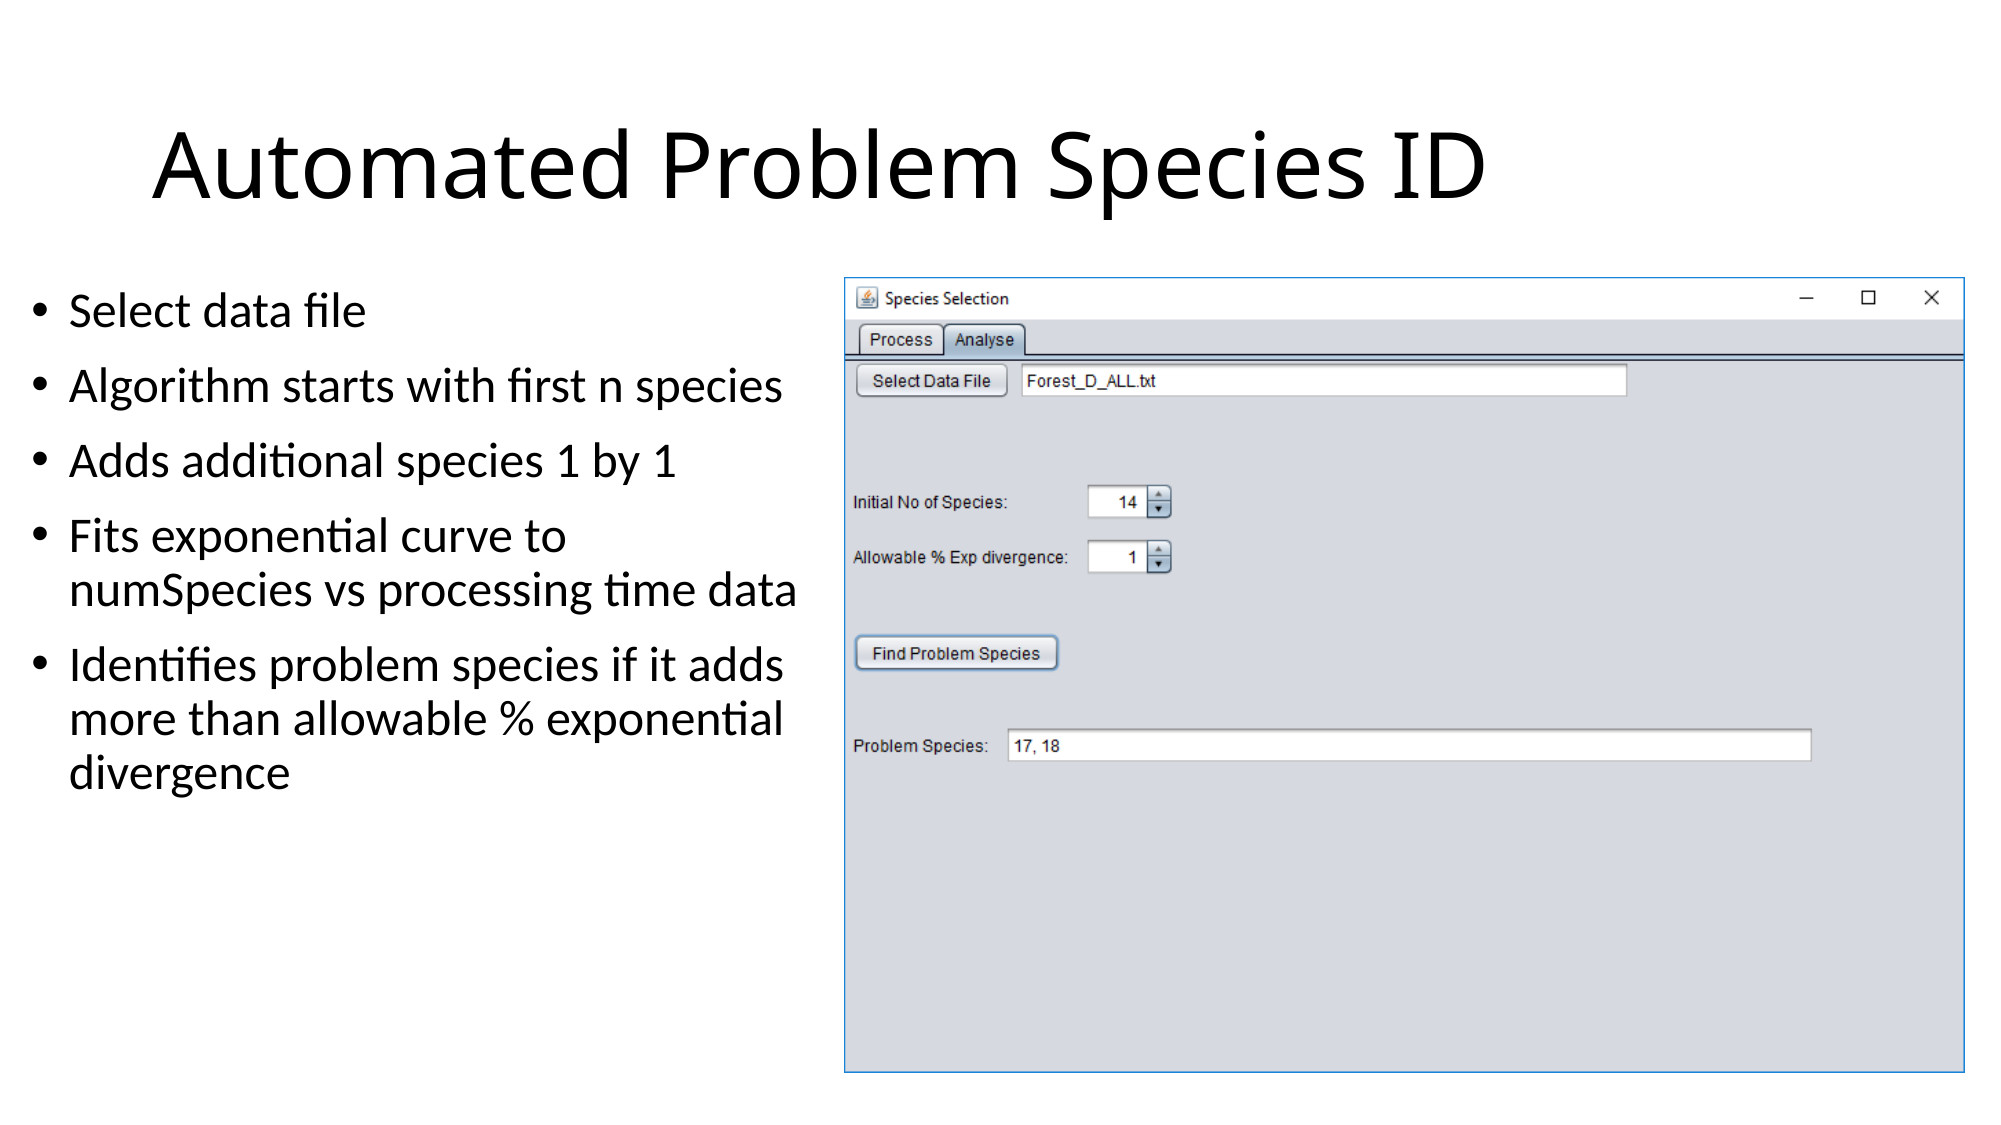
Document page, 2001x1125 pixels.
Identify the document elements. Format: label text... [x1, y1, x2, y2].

title Automated Problem Species ID [137, 59, 1863, 278]
picture [844, 277, 1965, 1073]
list Select data file Algorithm starts with first n species Adds additional species 1 by 1 Fits exponential curve to numSpecies vs processing time data Identifies problem species if it adds more than allowable % exponential divergence [16, 277, 833, 1014]
